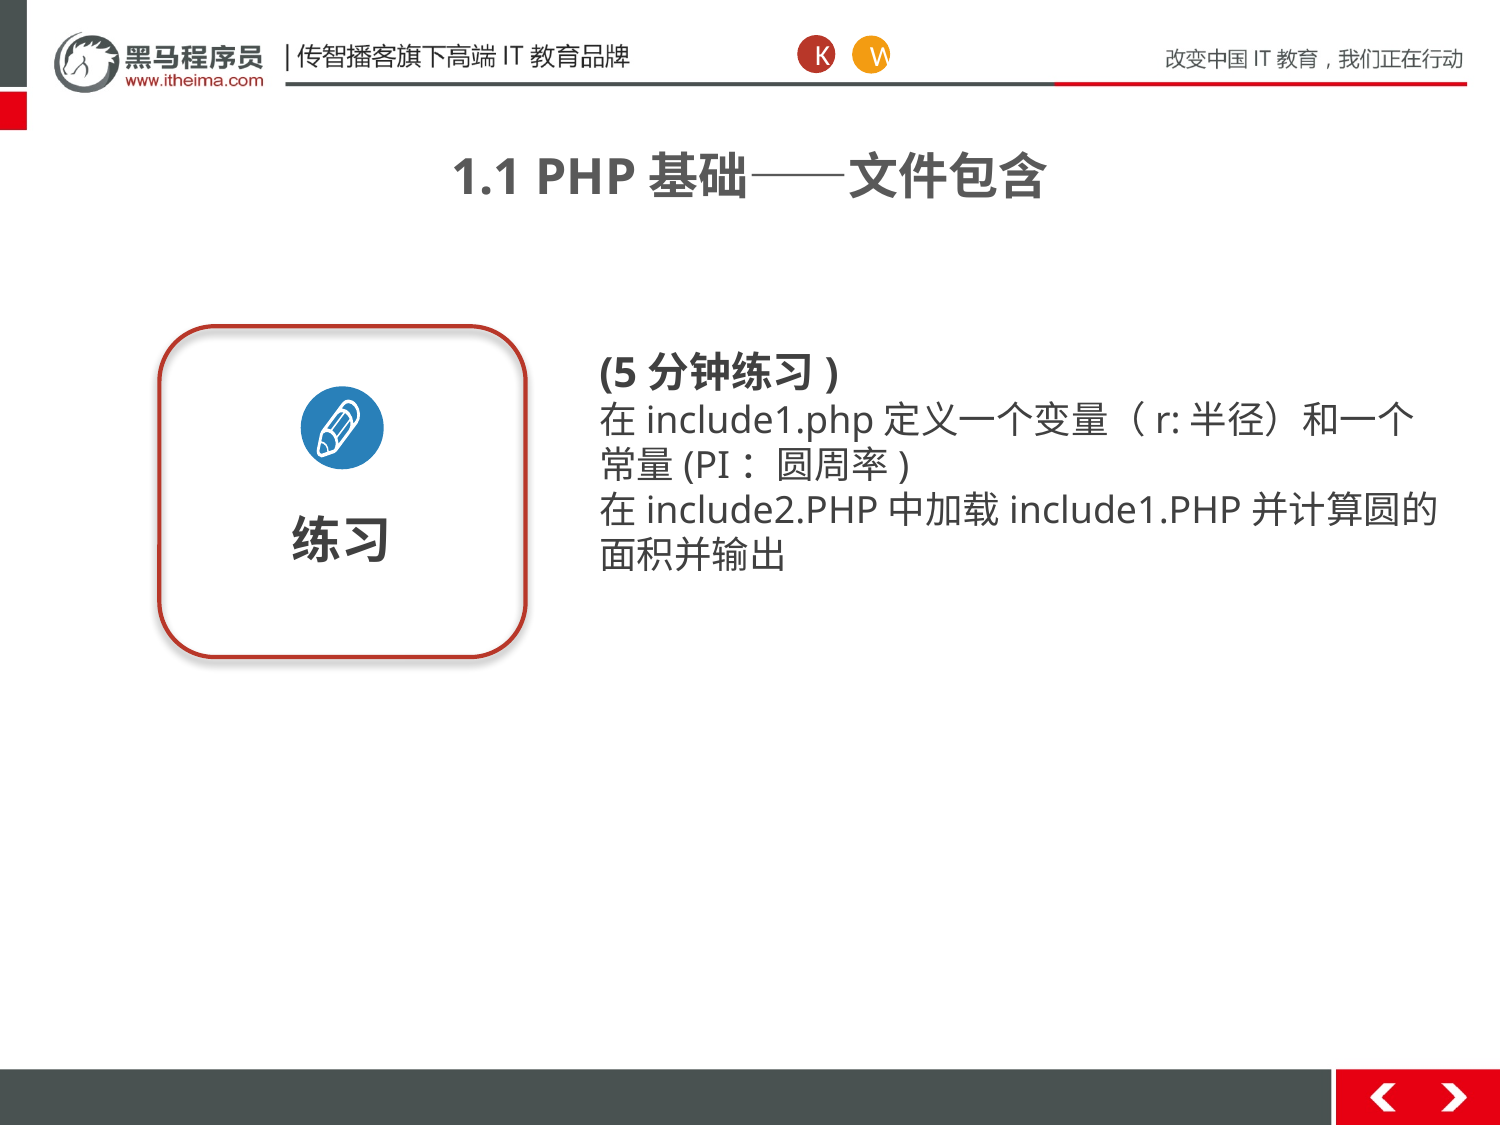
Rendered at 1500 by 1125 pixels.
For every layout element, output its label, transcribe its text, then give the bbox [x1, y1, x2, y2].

text_box 1.1 PHP基础——文件包含 [0, 137, 1500, 209]
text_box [159, 326, 526, 658]
text_box W [850, 33, 893, 76]
text_box K [795, 32, 838, 76]
picture [0, 209, 1500, 1125]
picture [0, 0, 1500, 137]
text_box (5分钟练习) 在include1.php定义一个变量（r:半径）和一个常量(PI：圆周率) 在include2.PHP中加载include1.PHP并计算圆的面积并输出 [584, 338, 1459, 584]
